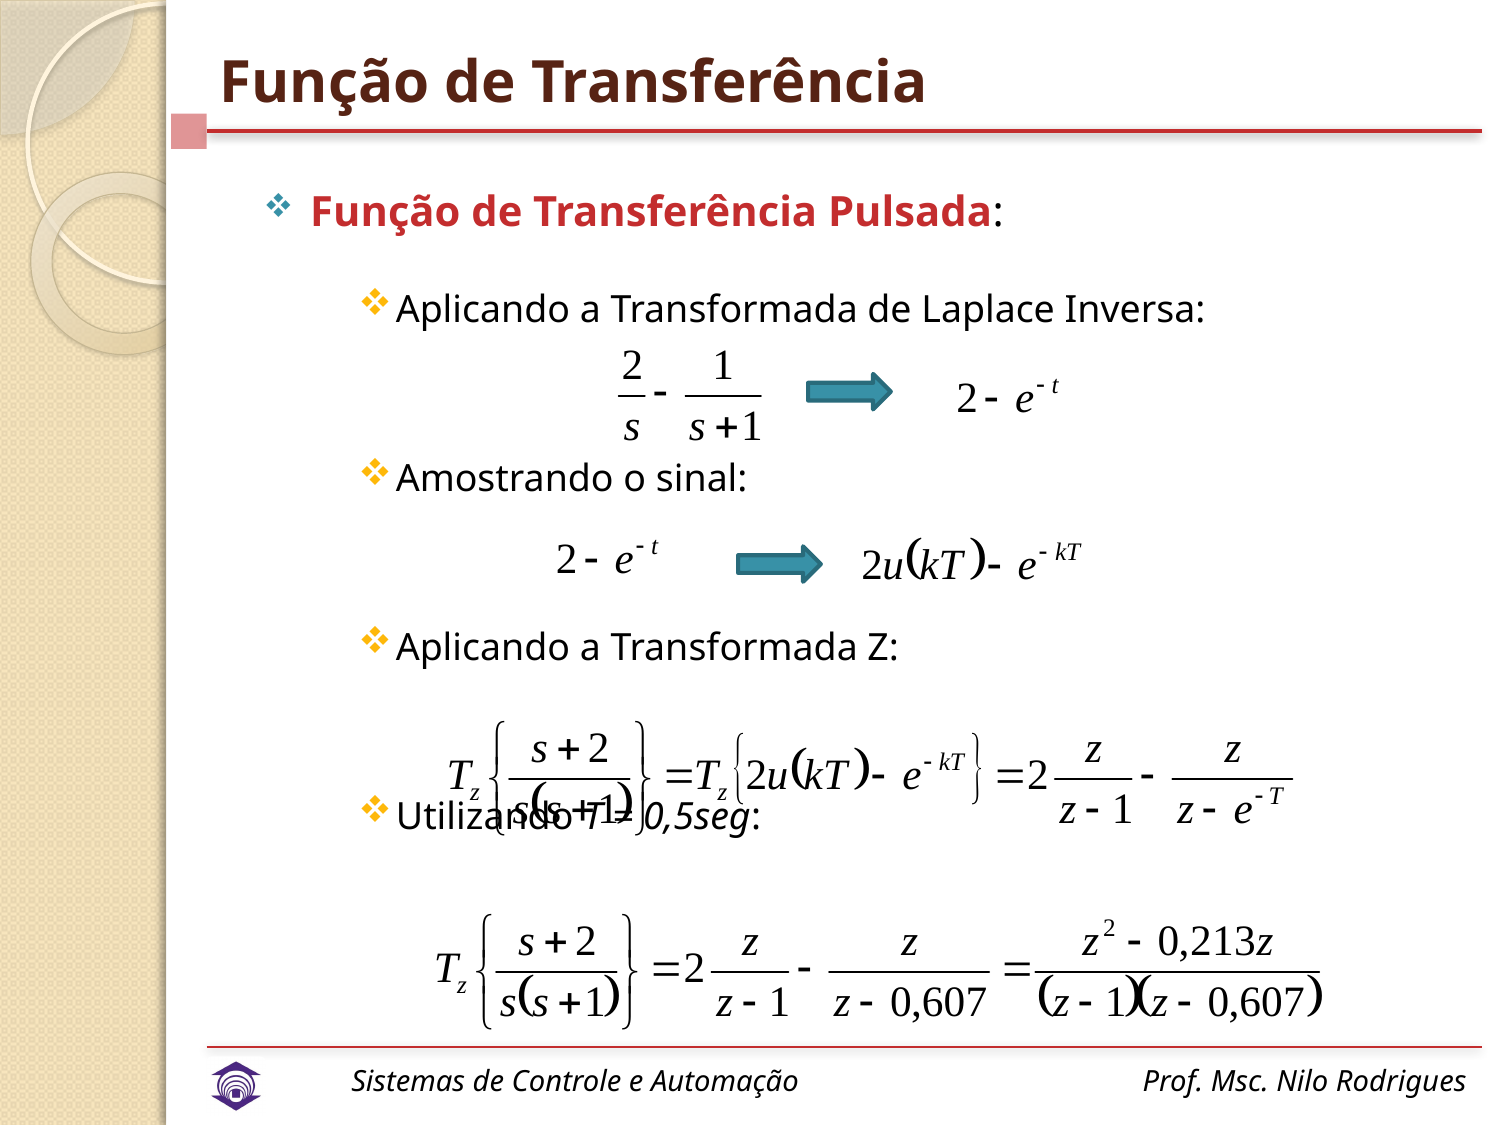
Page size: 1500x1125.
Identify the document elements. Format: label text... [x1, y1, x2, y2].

title Função de Transferência [205, 20, 1436, 133]
text_box [806, 372, 893, 412]
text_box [949, 365, 1070, 424]
text_box [169, 111, 209, 151]
list Função de Transferência Pulsada: Aplicando a Transformada de Laplace Inversa: Amostrando o sinal: Aplicando a Transformada Z: Utilizando T = 0,5seg: [235, 172, 1459, 1024]
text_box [611, 337, 771, 450]
text_box [736, 544, 823, 584]
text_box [429, 906, 1329, 1038]
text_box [854, 532, 1093, 598]
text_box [548, 526, 669, 585]
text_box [442, 713, 1303, 844]
picture [206, 1056, 266, 1116]
